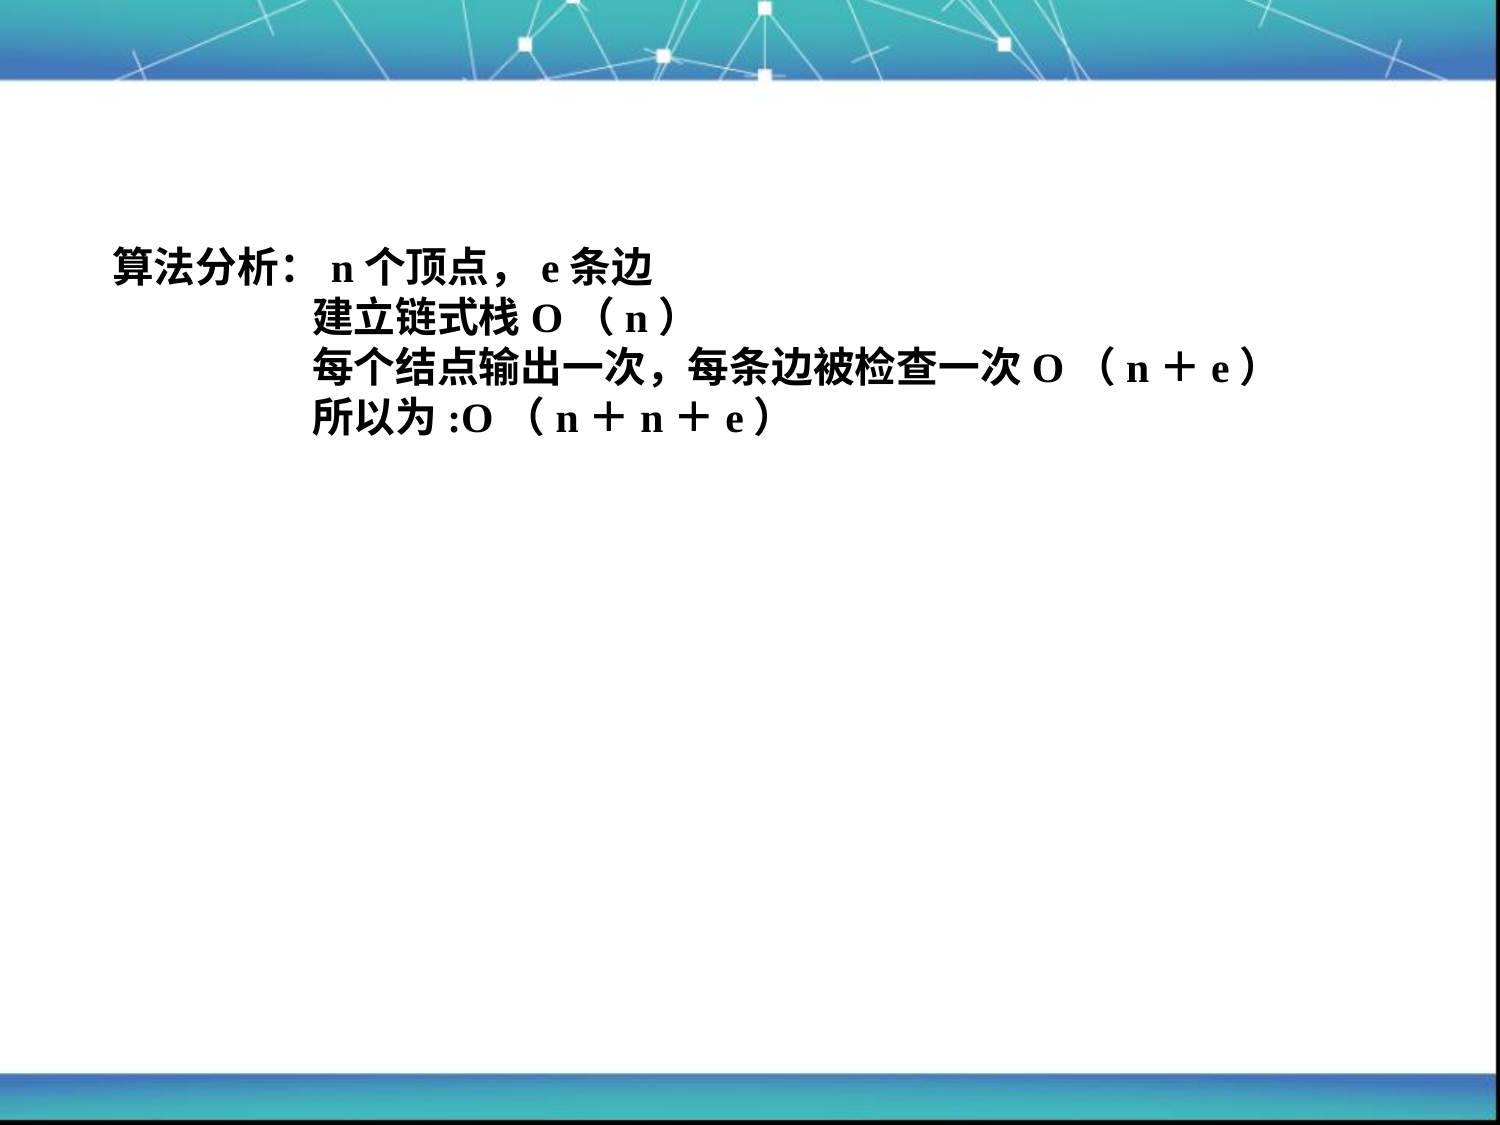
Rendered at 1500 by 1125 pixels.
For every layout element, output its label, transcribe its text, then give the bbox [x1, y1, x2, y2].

picture [0, 0, 1500, 1125]
text_box 算法分析：n个顶点，e条边 建立链式栈O（n） 每个结点输出一次，每条边被检查一次O（n＋e） 所以为:O（n＋n＋e） [97, 233, 1413, 449]
